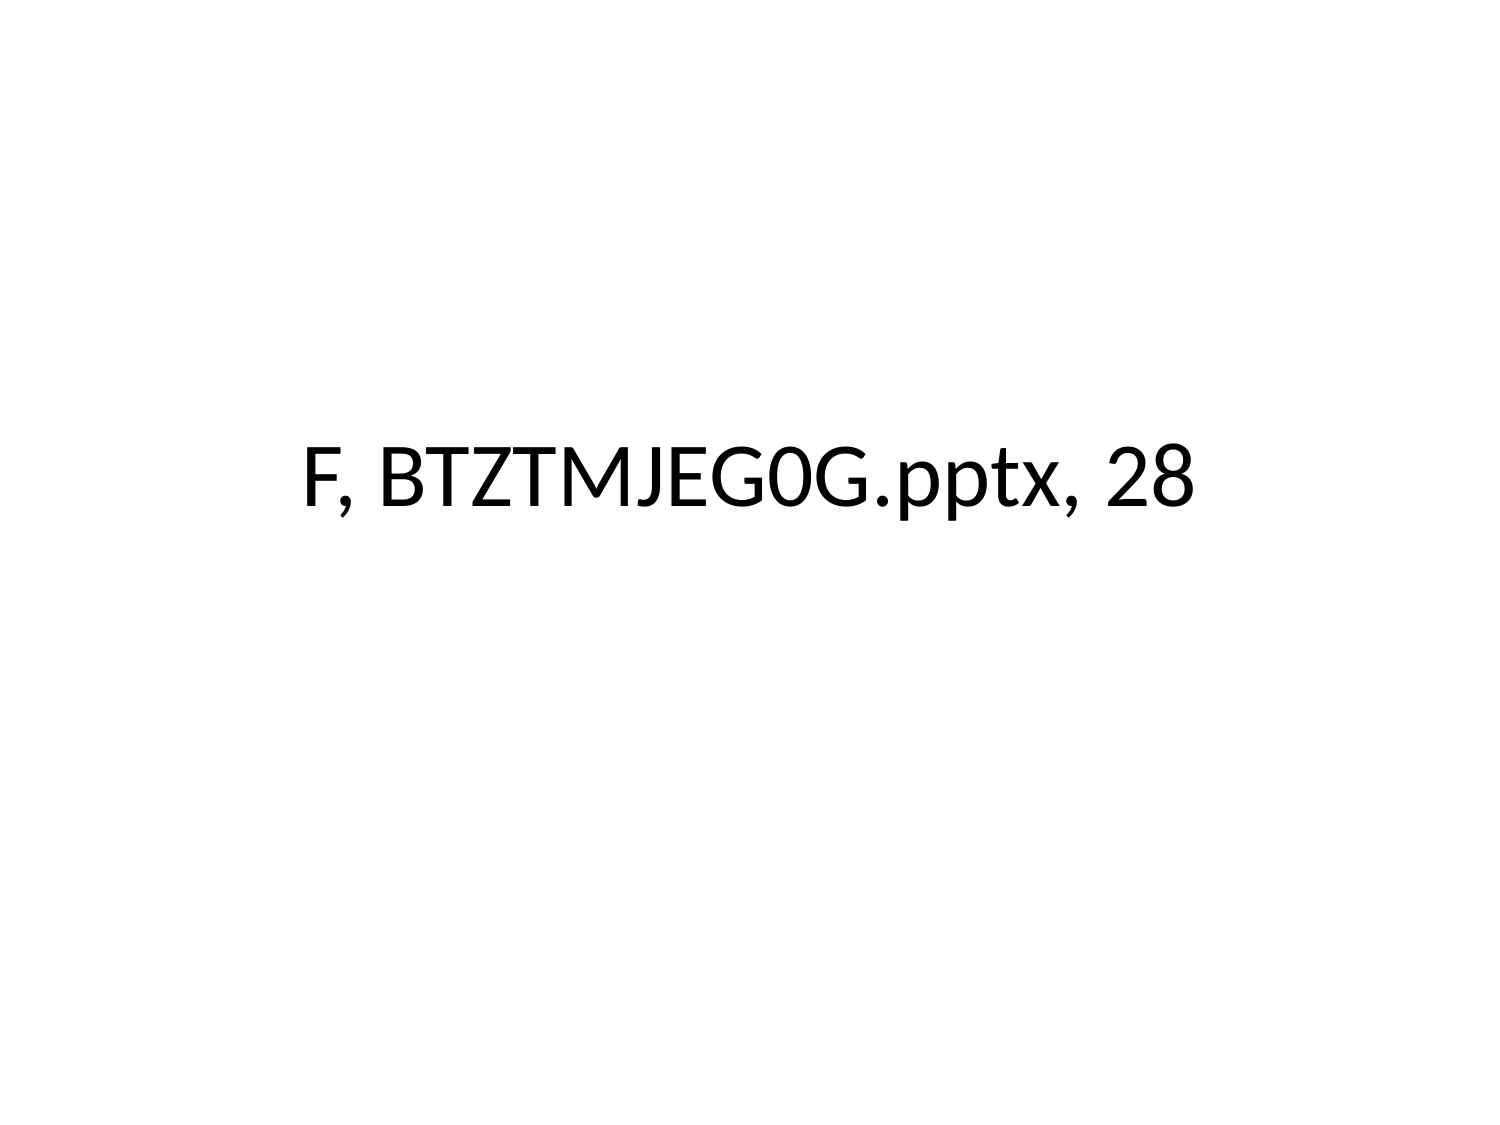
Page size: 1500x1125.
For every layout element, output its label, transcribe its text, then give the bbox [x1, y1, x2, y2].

title F, BTZTMJEG0G.pptx, 28 [112, 349, 1388, 591]
